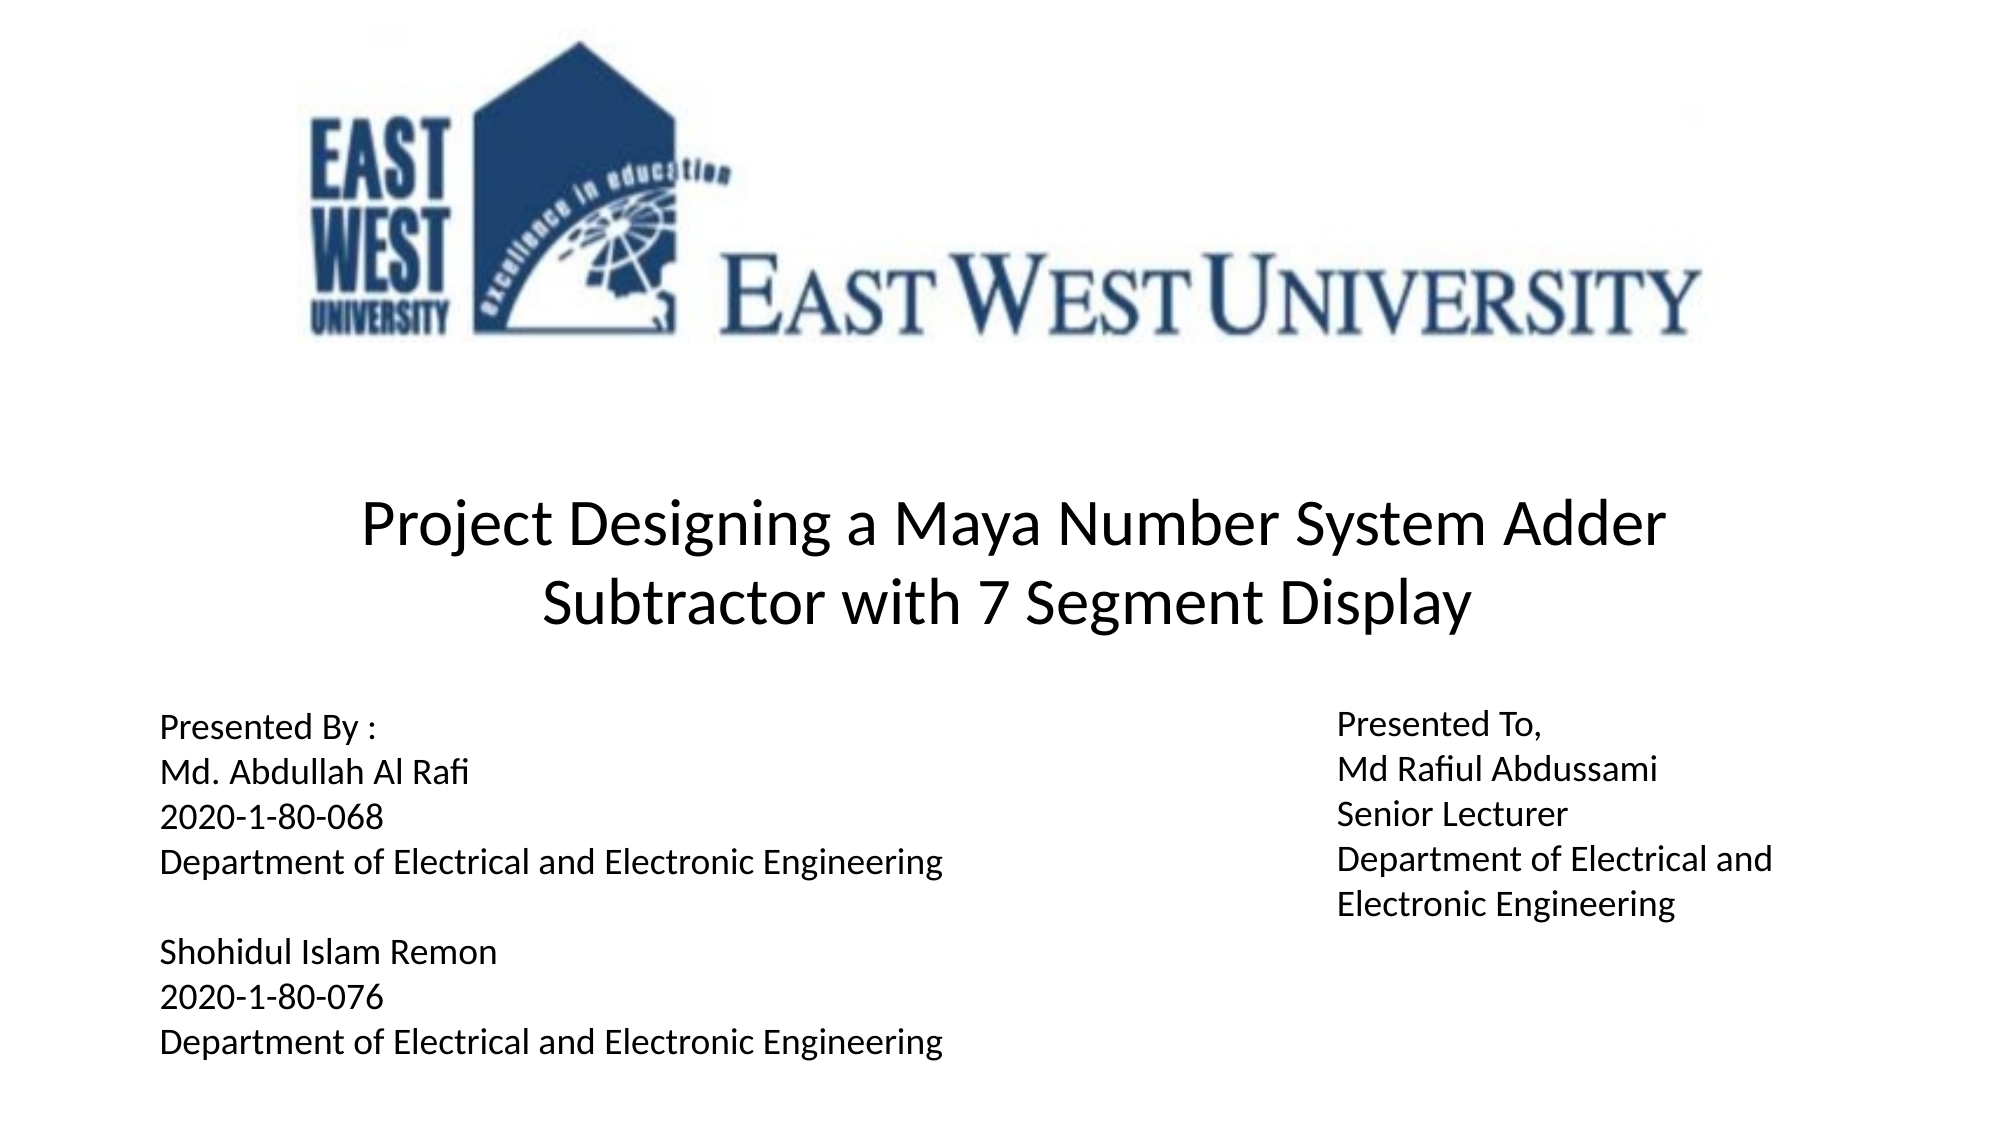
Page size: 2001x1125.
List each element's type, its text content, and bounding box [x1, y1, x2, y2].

picture [297, 27, 1736, 343]
text_box Project Designing a Maya Number System Adder Subtractor with 7 Segment Display [297, 470, 1734, 646]
text_box Presented By : Md. Abdullah Al Rafi 2020-1-80-068 Department of Electrical and Electronic Engineering Shohidul Islam Remon 2020-1-80-076 Department of Electrical and Electronic Engineering [144, 694, 1016, 1069]
text_box Presented To, Md Rafiul Abdussami Senior Lecturer Department of Electrical and Electronic Engineering [1322, 692, 1873, 932]
